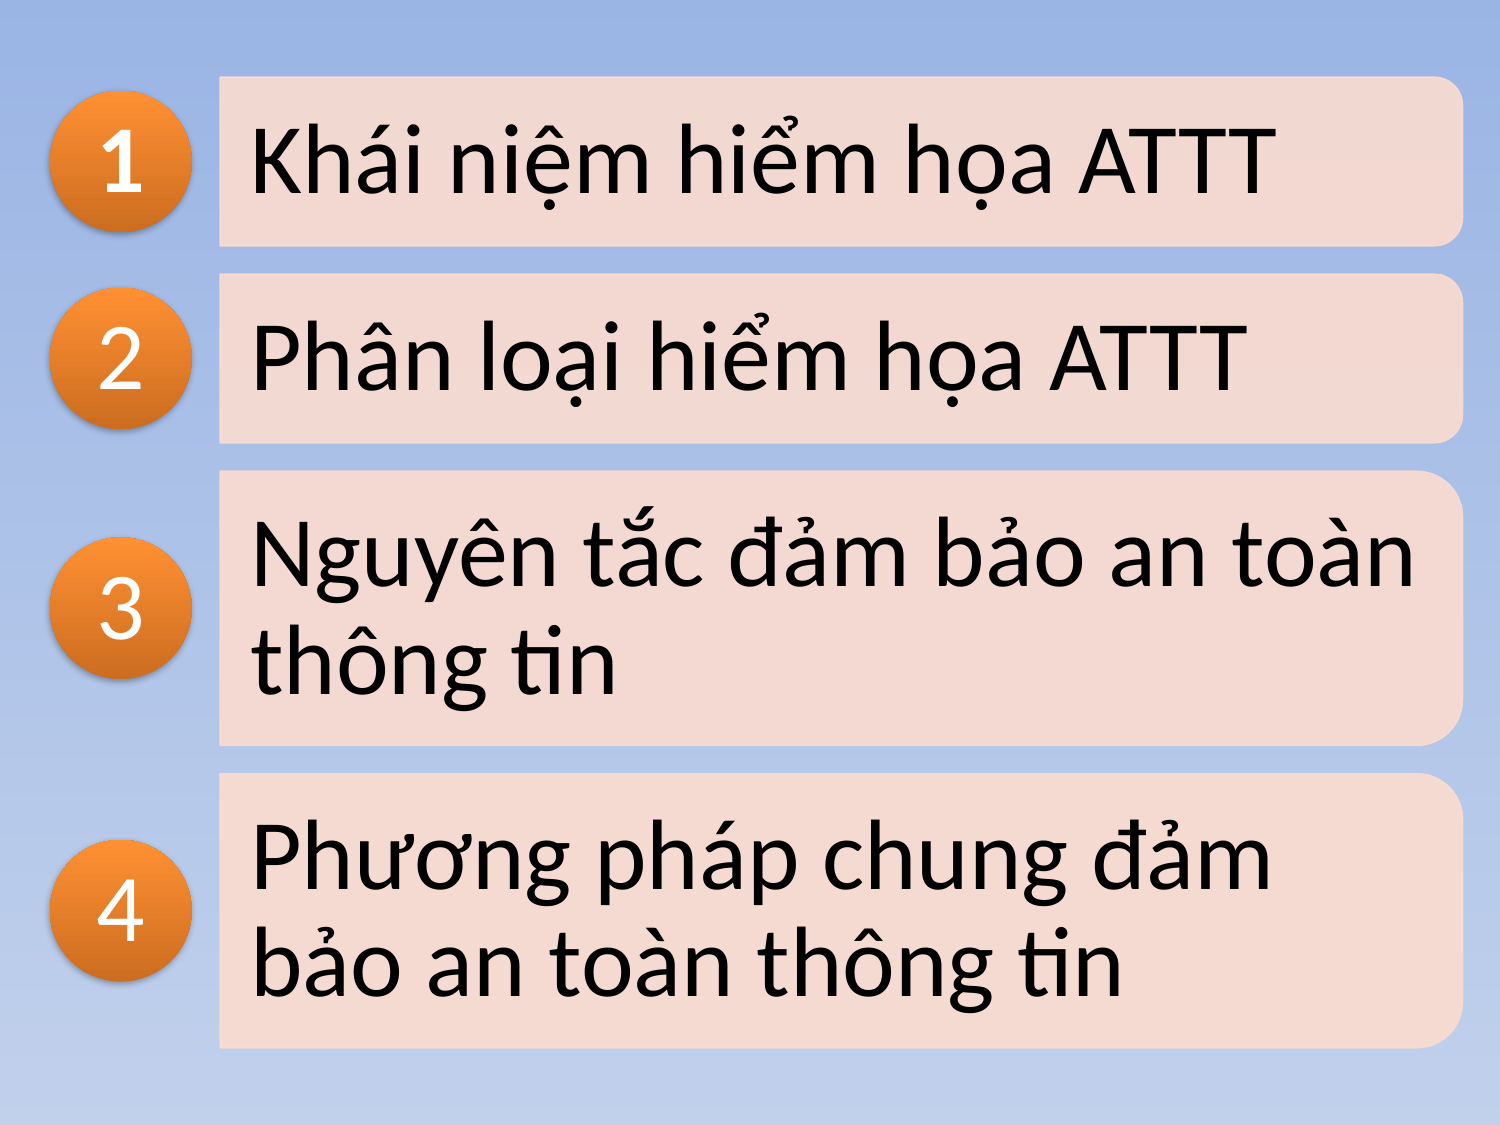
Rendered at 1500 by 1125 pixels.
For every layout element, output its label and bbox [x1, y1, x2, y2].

list [49, 37, 1463, 1088]
